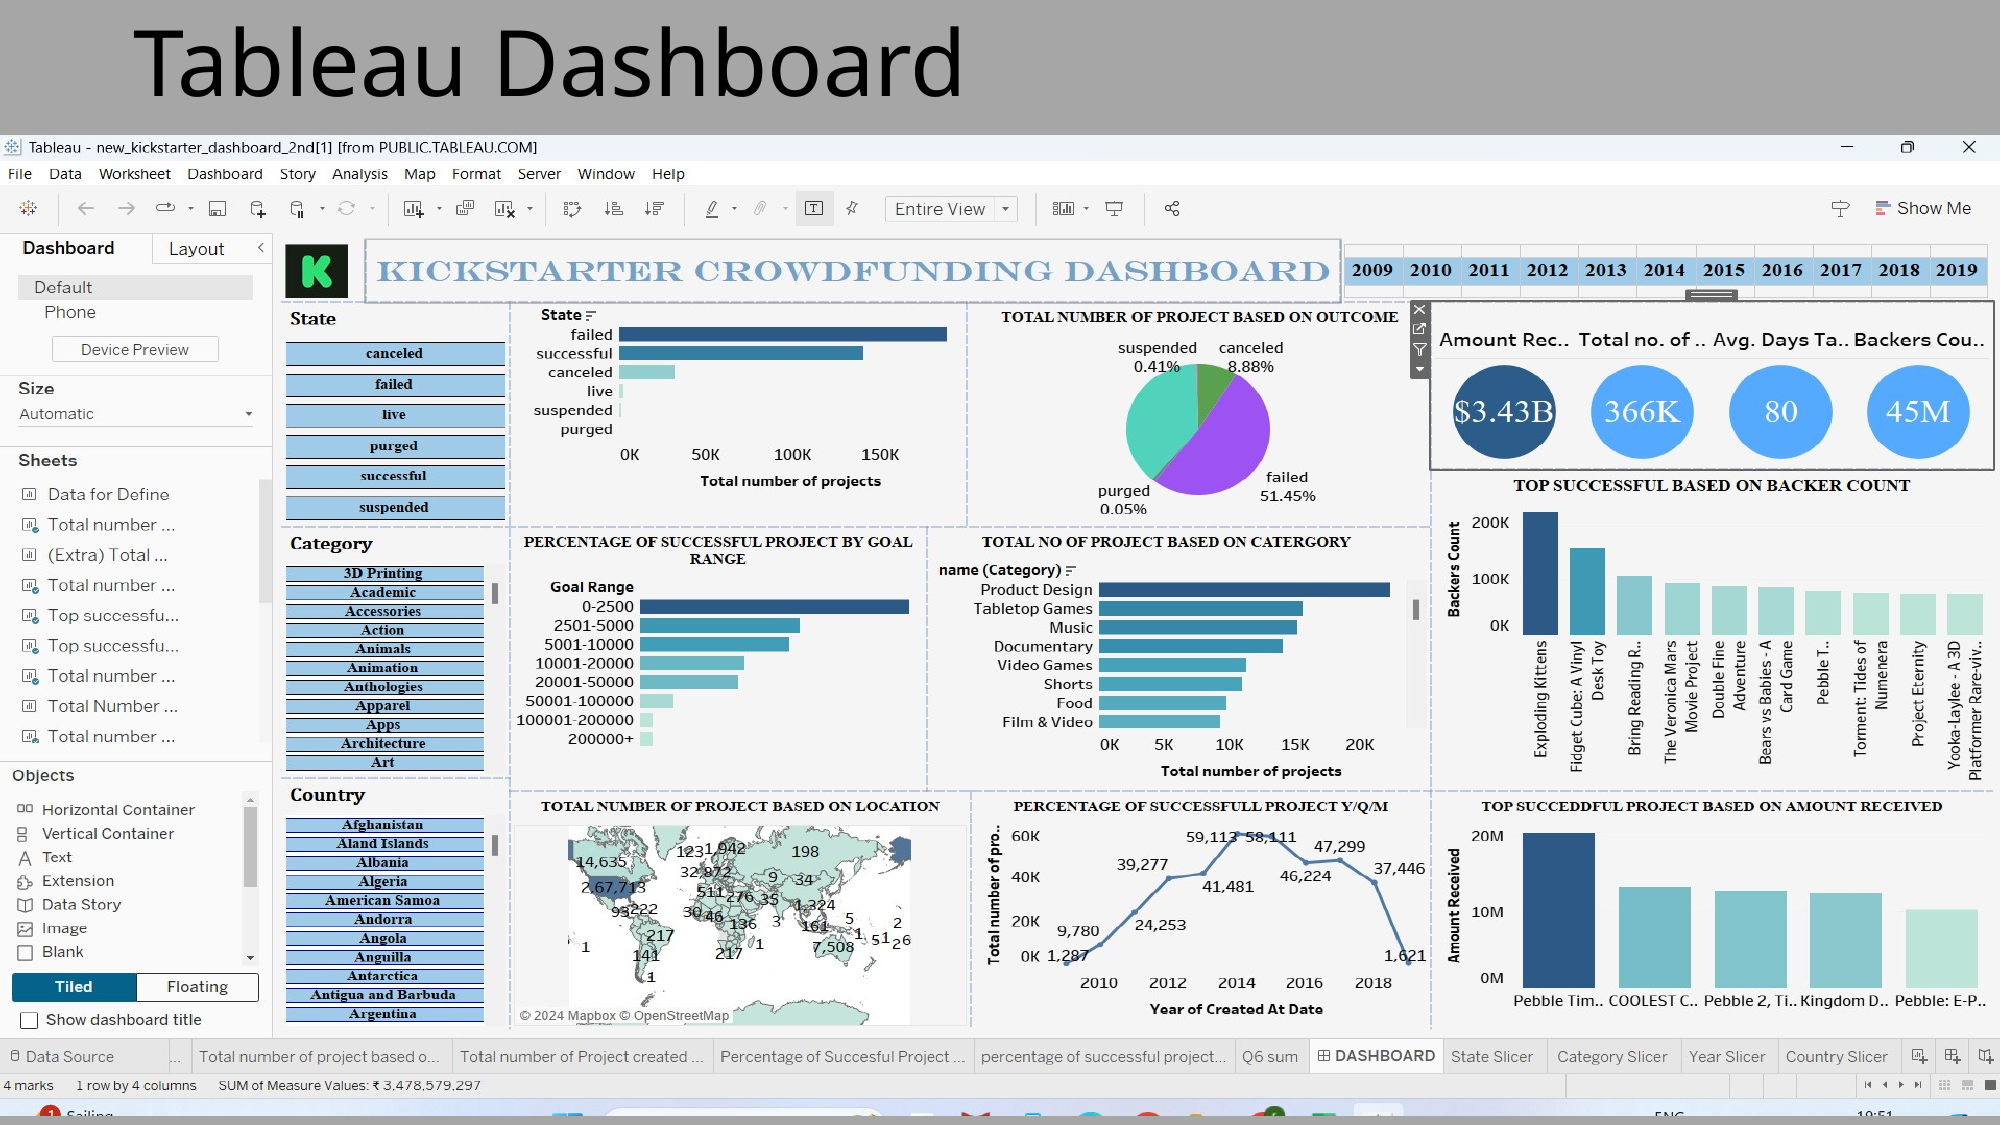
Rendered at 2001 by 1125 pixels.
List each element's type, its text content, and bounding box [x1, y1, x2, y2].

text_box Tableau Dashboard [118, 9, 1662, 135]
picture [0, 135, 2000, 1116]
